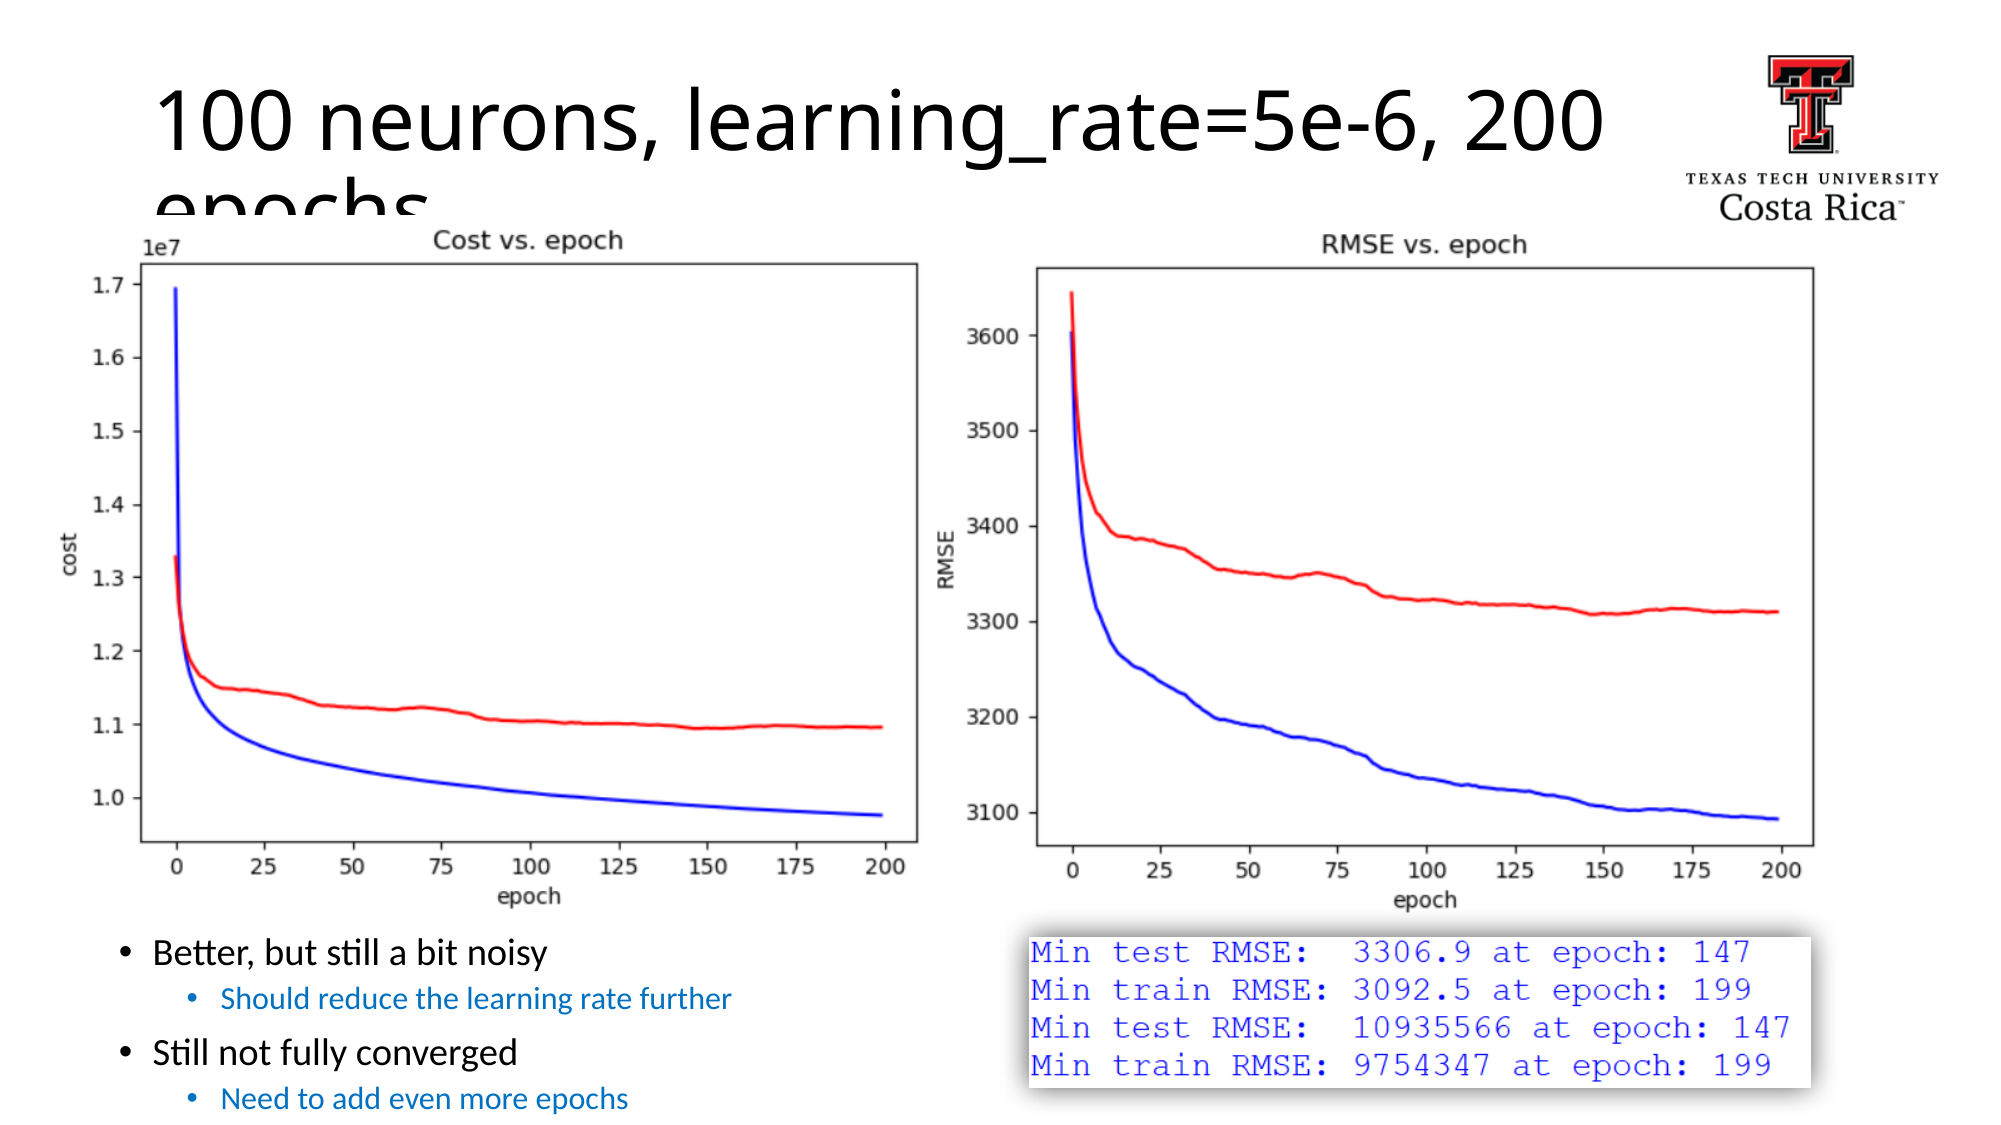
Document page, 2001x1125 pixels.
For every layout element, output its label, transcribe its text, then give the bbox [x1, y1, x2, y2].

text_box Better, but still a bit noisy Should reduce the learning rate further Still not fully converged Need to add even more epochs [103, 924, 888, 1125]
picture [1664, 30, 1964, 251]
title 100 neurons, learning_rate=5e-6, 200 epochs [137, 59, 1863, 278]
picture [1029, 937, 1811, 1088]
picture [44, 215, 1839, 920]
